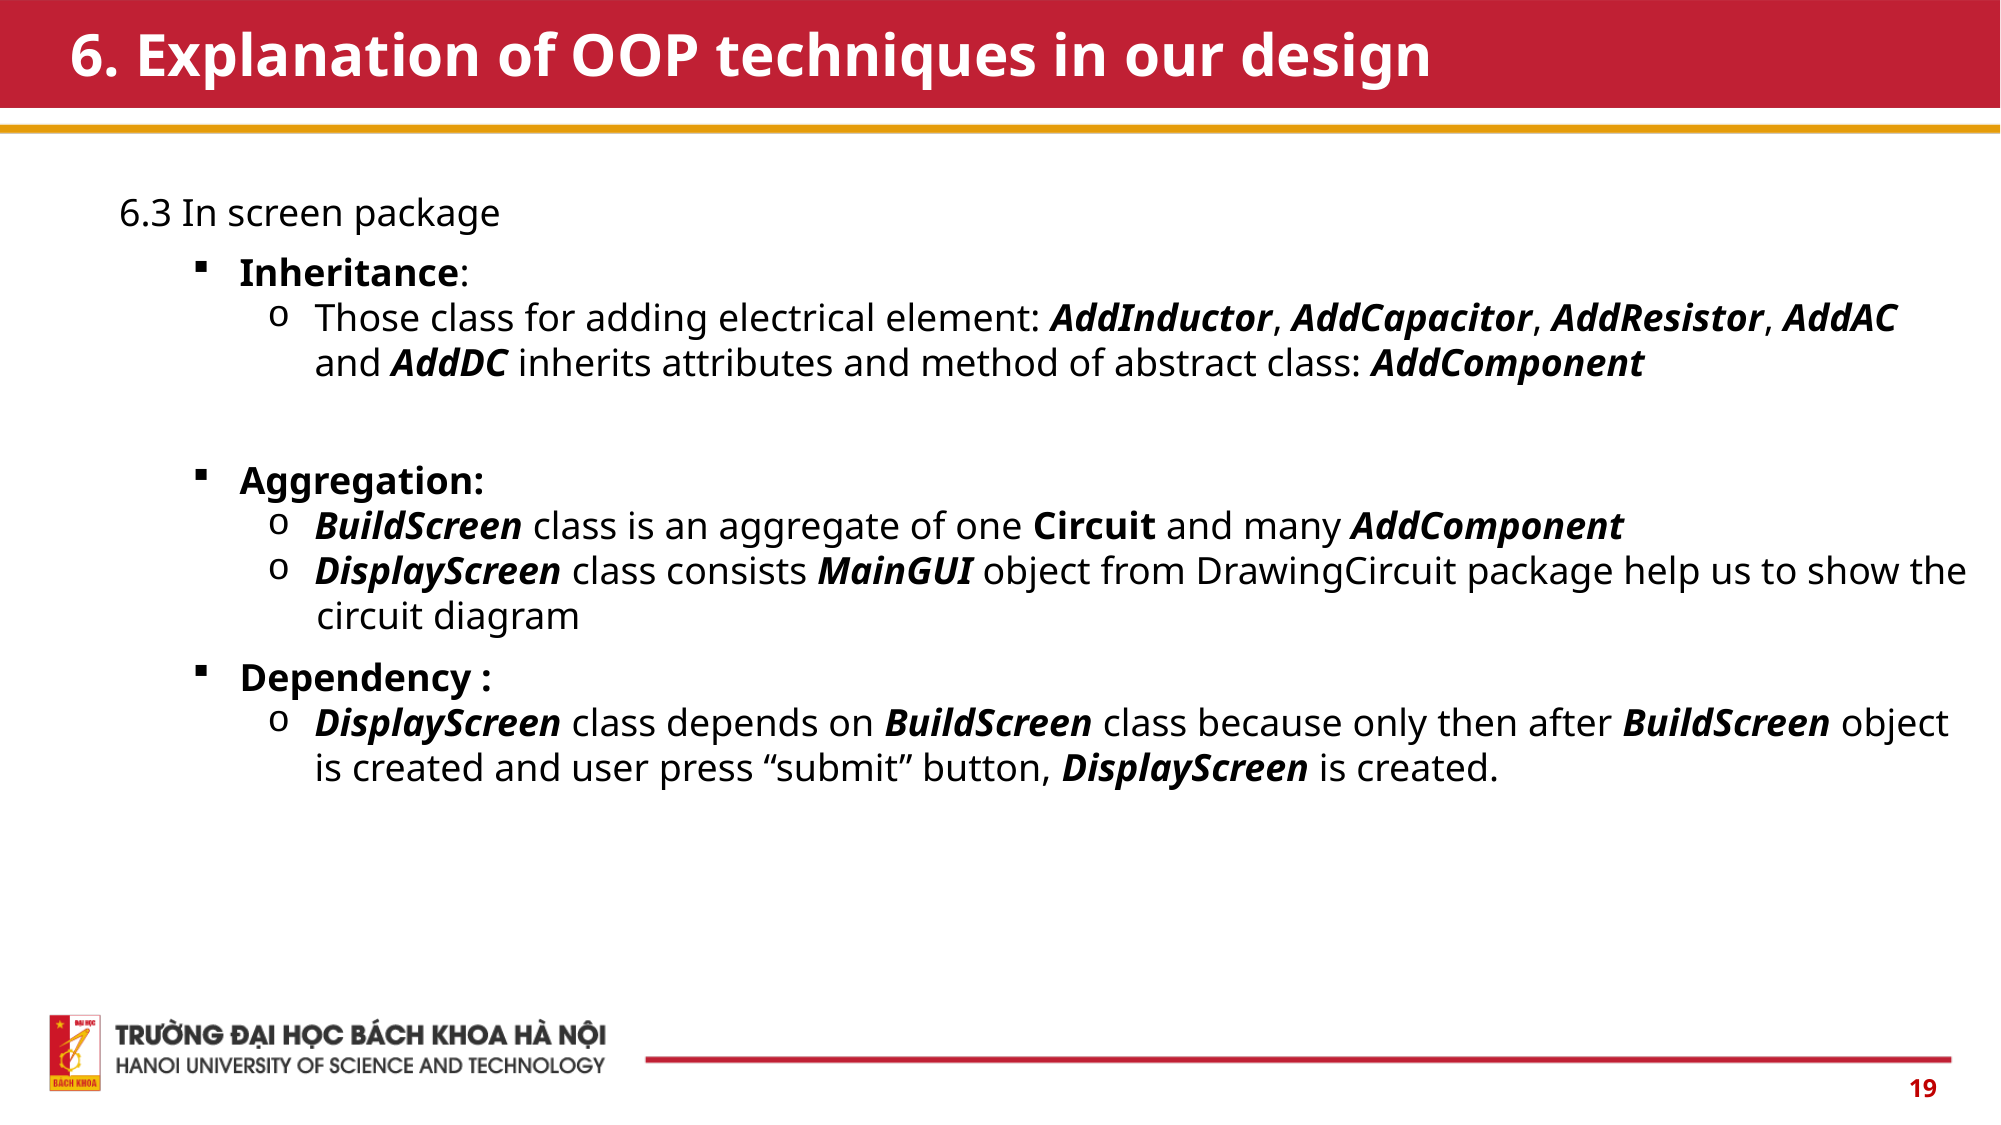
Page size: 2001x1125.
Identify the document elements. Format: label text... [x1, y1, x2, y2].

text_box Inheritance: Those class for adding electrical element: AddInductor, AddCapacitor, AddResistor, AddAC and AddDC inherits attributes and method of abstract class: AddComponent [177, 242, 1989, 392]
text_box Aggregation: BuildScreen class is an aggregate of one Circuit and many AddComponent DisplayScreen class consists MainGUI object from DrawingCircuit package help us to show the circuit diagram [177, 449, 1989, 644]
title 6. Explanation of OOP techniques in our design [55, 18, 1945, 90]
text_box Dependency : DisplayScreen class depends on BuildScreen class because only then after BuildScreen object is created and user press “submit” button, DisplayScreen is created. [177, 646, 1989, 796]
text_box 6.3 In screen package [104, 181, 516, 242]
picture [0, 0, 2001, 1125]
slide_number 19 [1502, 1065, 1953, 1125]
